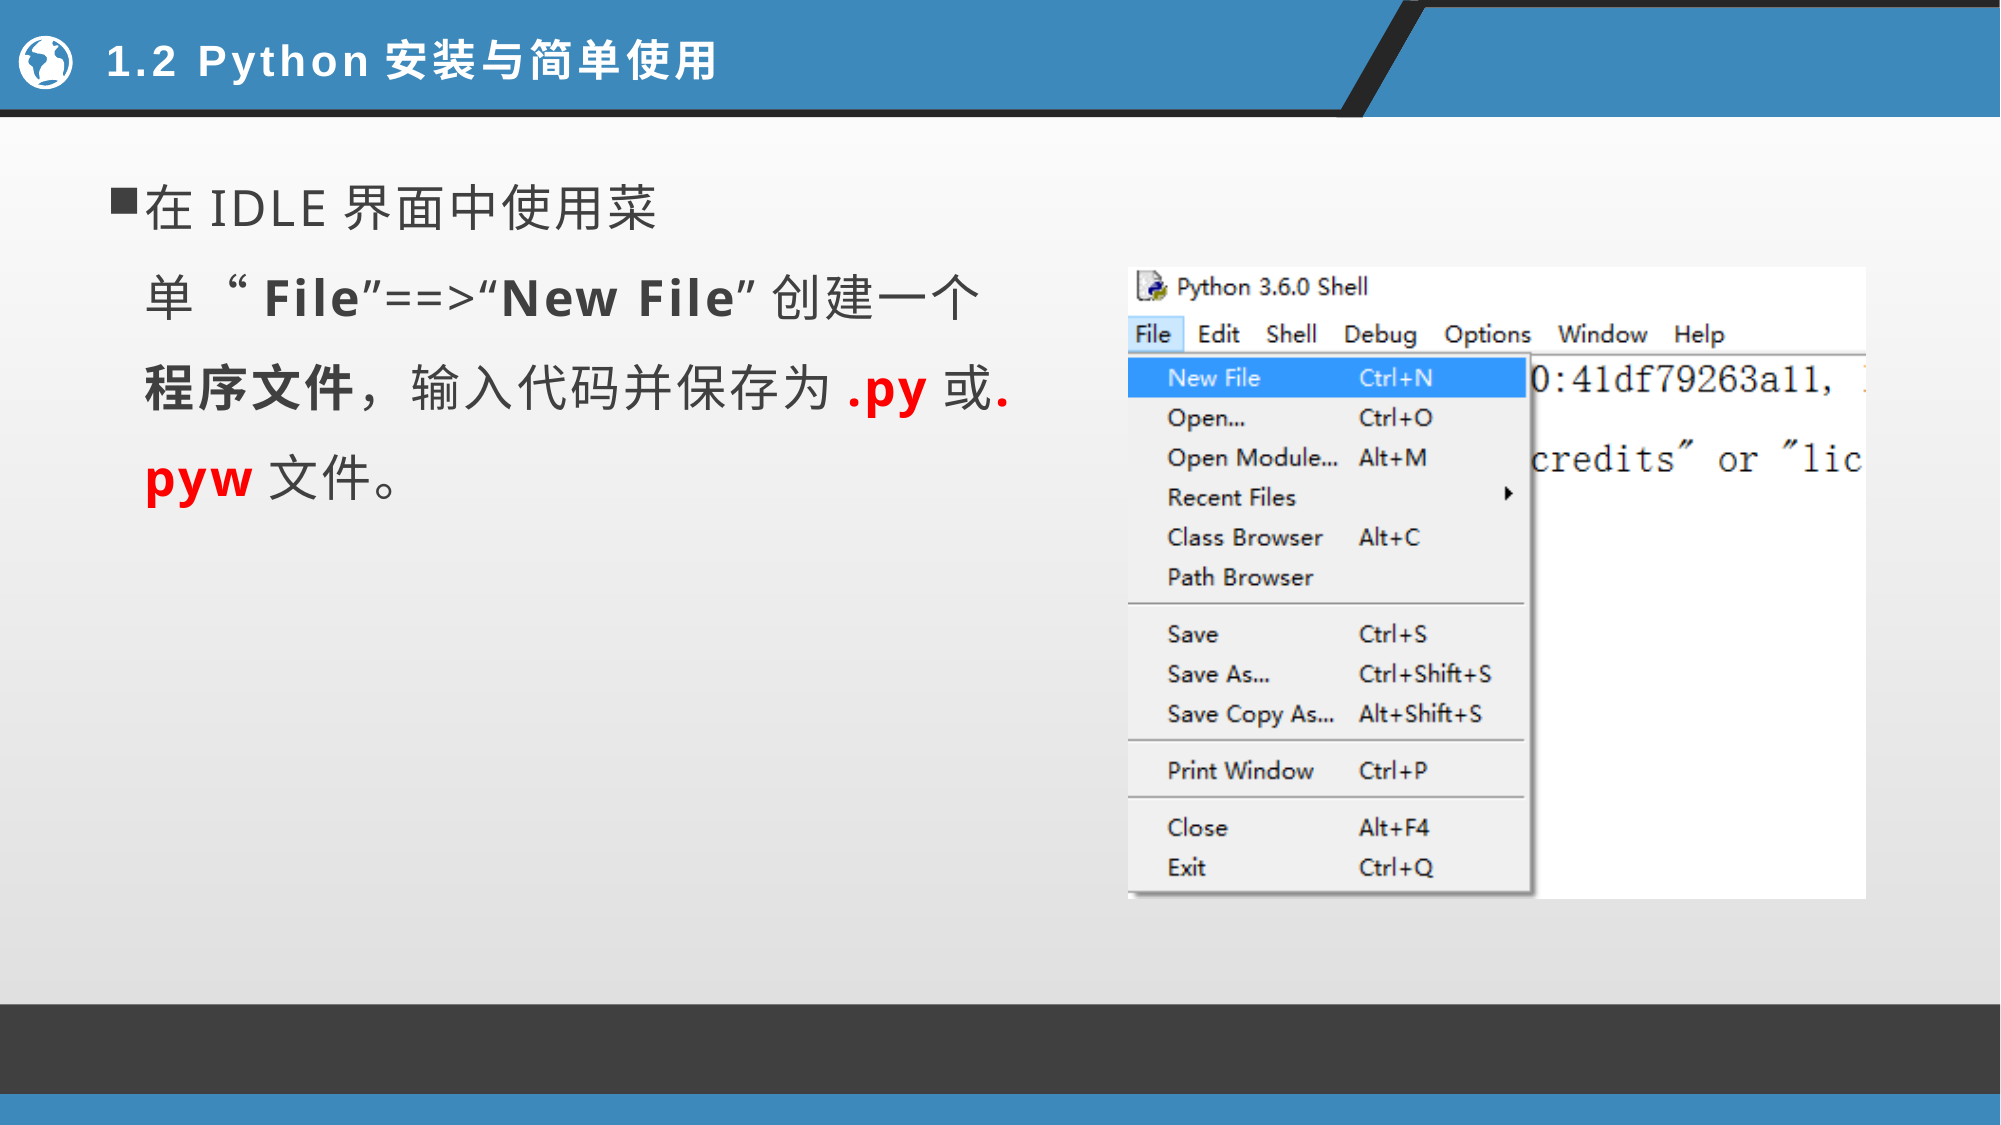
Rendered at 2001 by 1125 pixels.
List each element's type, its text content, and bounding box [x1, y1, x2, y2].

picture [1128, 267, 1866, 899]
list 在IDLE界面中使用菜单“File”==>“New File”创建一个程序文件，输入代码并保存为.py或.pyw文件。 [90, 146, 1008, 976]
title 1.2 Python安装与简单使用 [90, 24, 977, 93]
